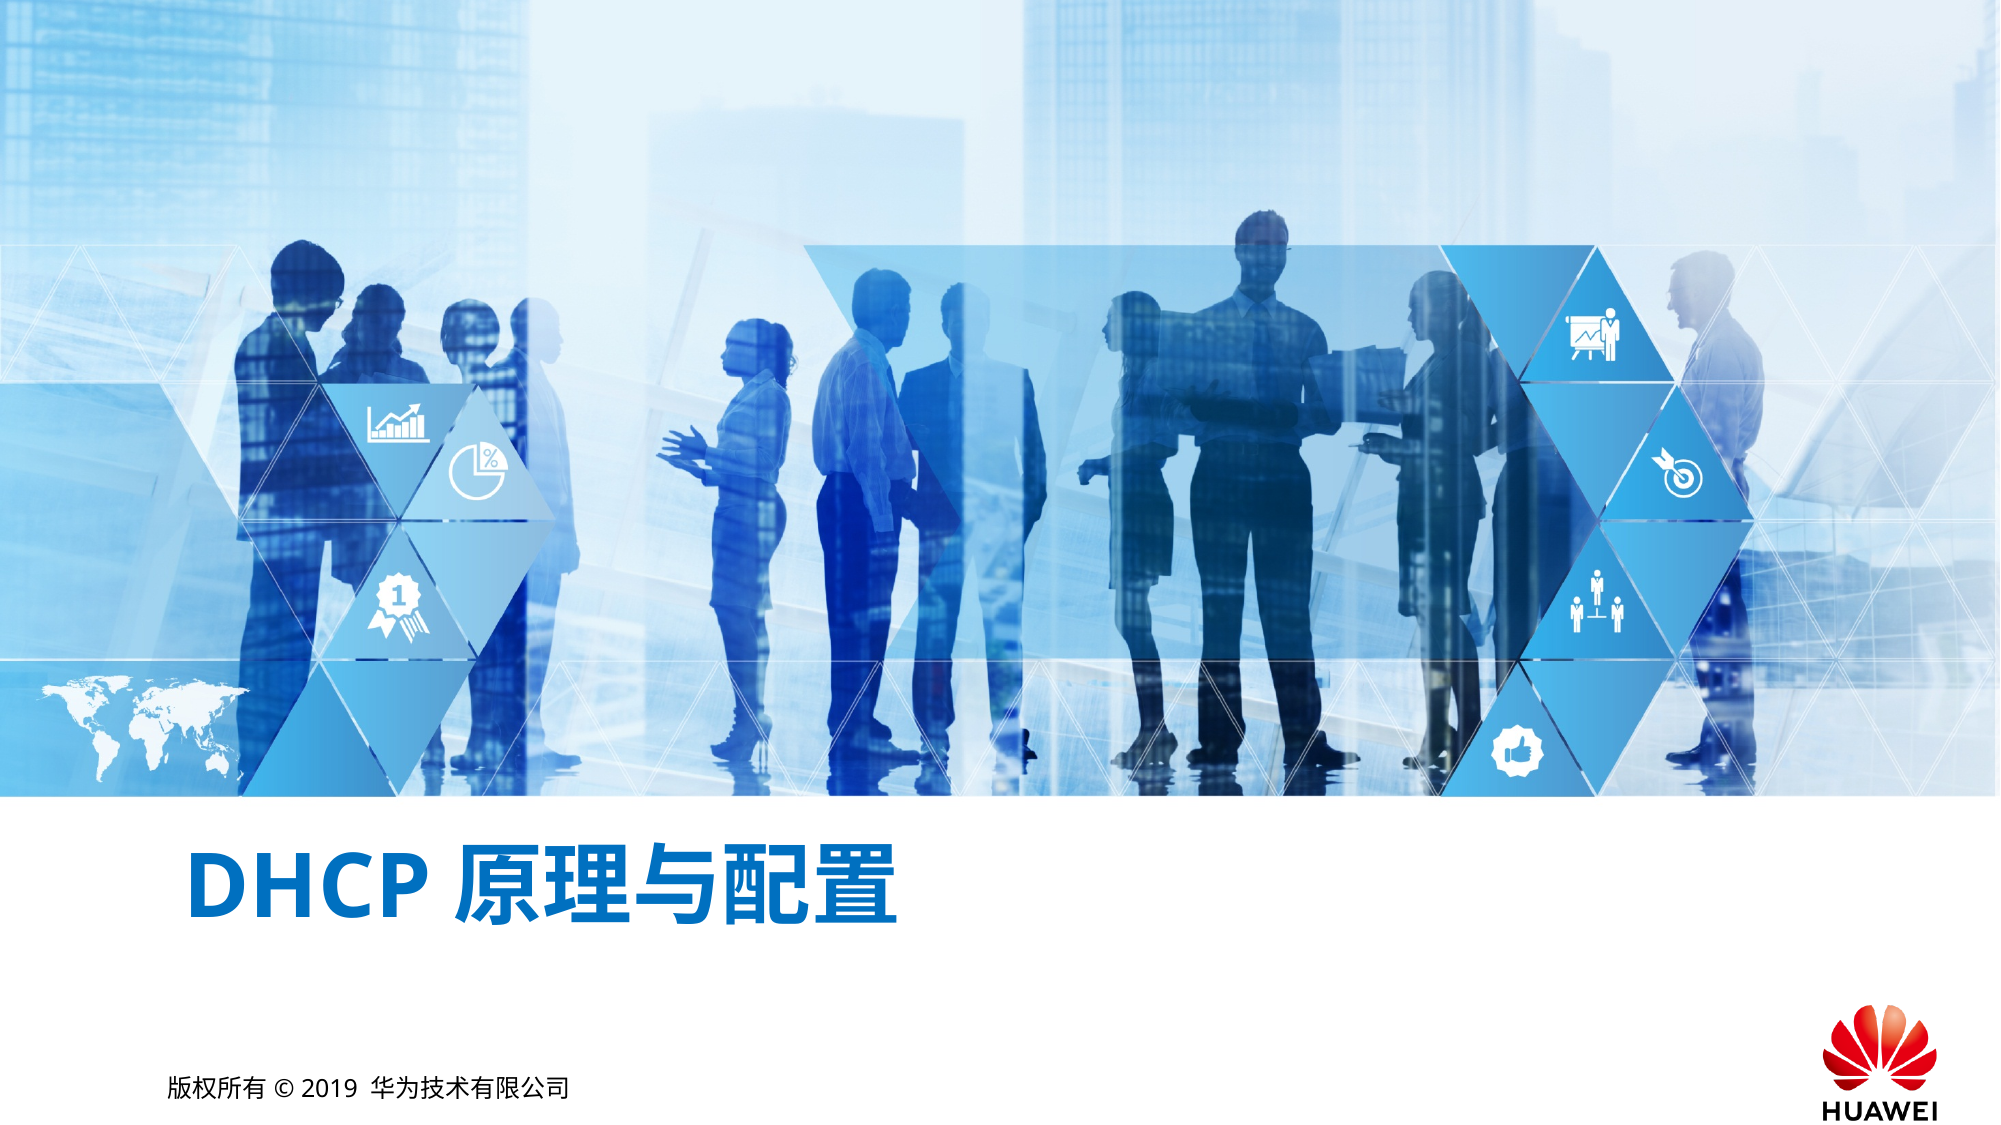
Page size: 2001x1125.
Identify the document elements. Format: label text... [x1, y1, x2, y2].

title DHCP原理与配置 [168, 812, 1883, 950]
picture [0, 0, 2000, 1125]
